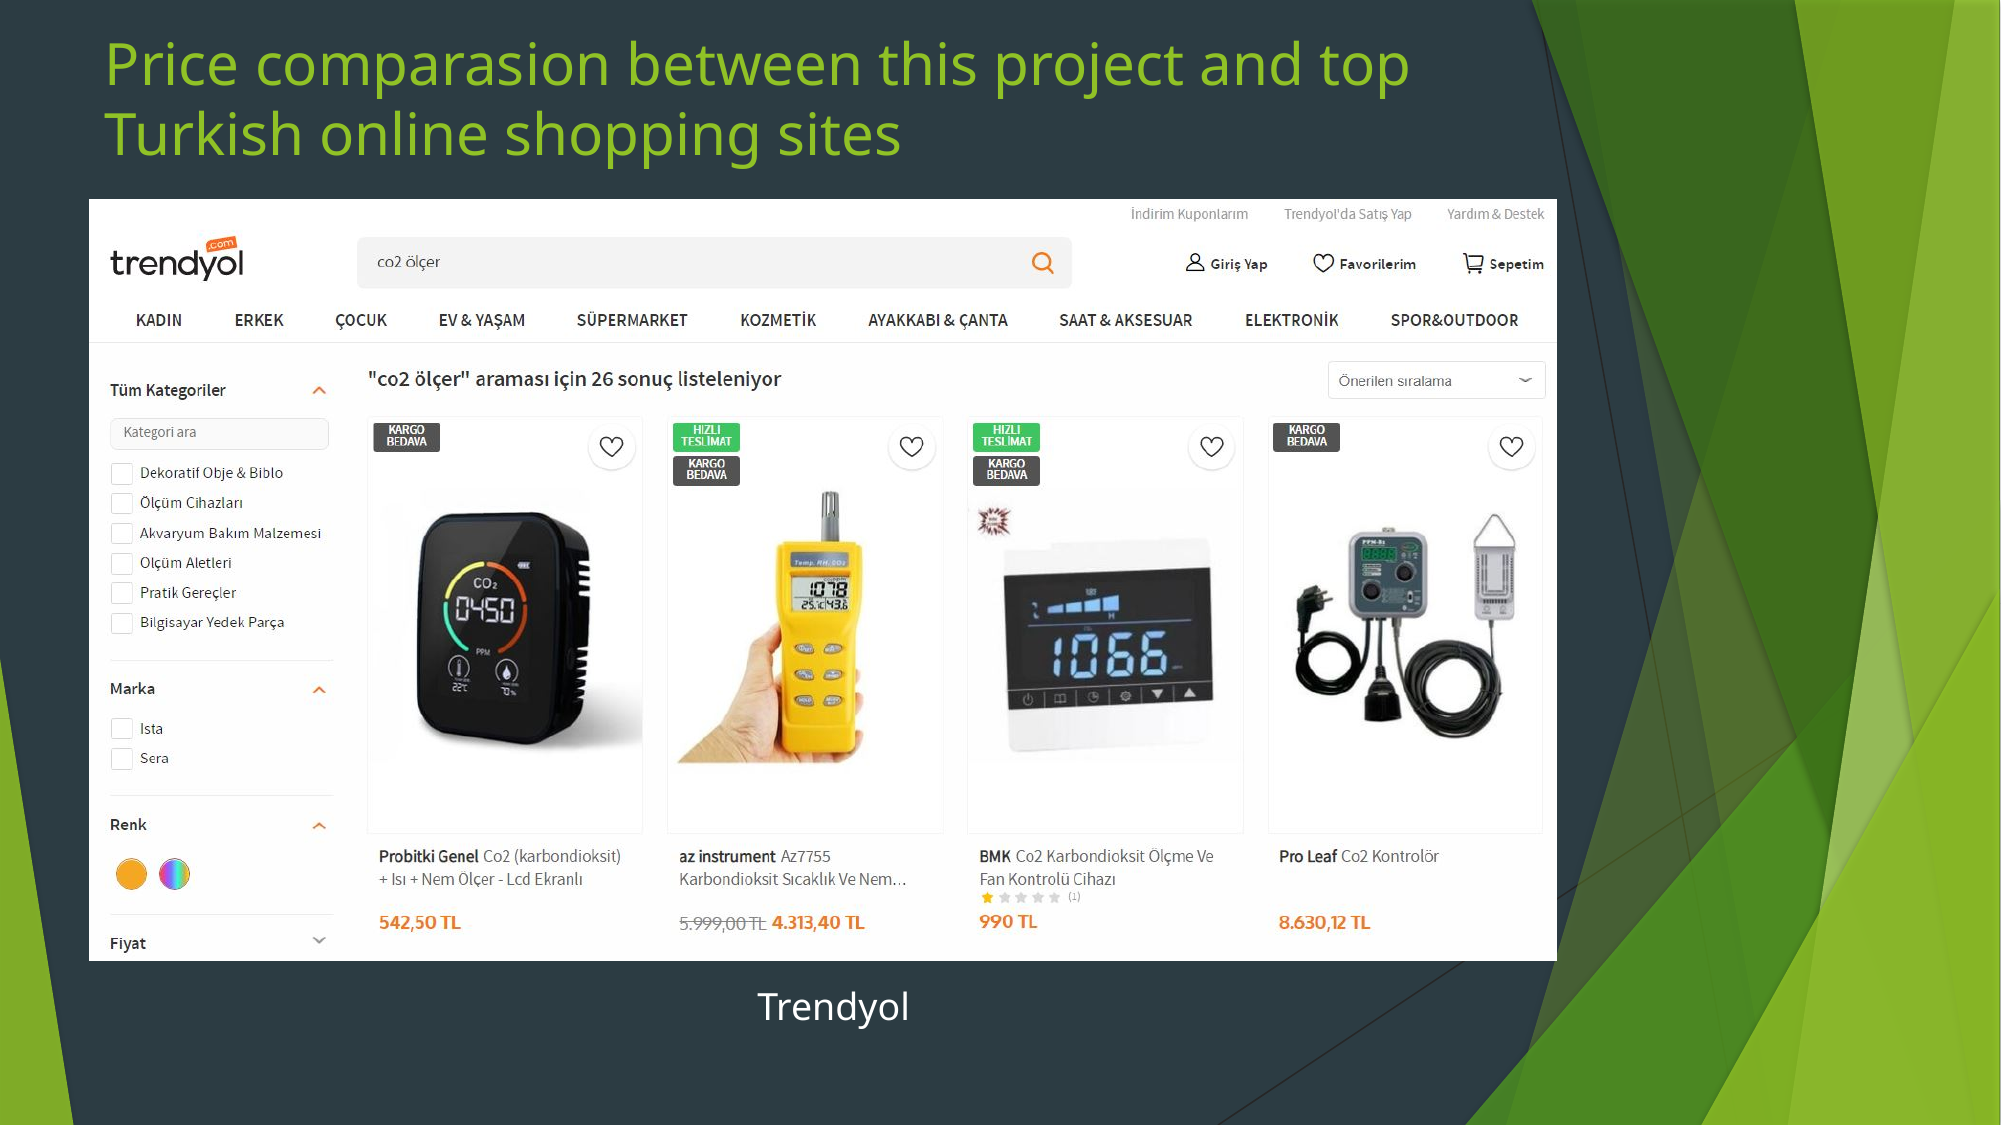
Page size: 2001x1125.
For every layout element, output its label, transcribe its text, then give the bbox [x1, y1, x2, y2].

picture [89, 199, 1558, 962]
text_box Trendyol [742, 975, 943, 1036]
title Price comparasion between this project and top Turkish online shopping sites [89, 19, 1501, 199]
